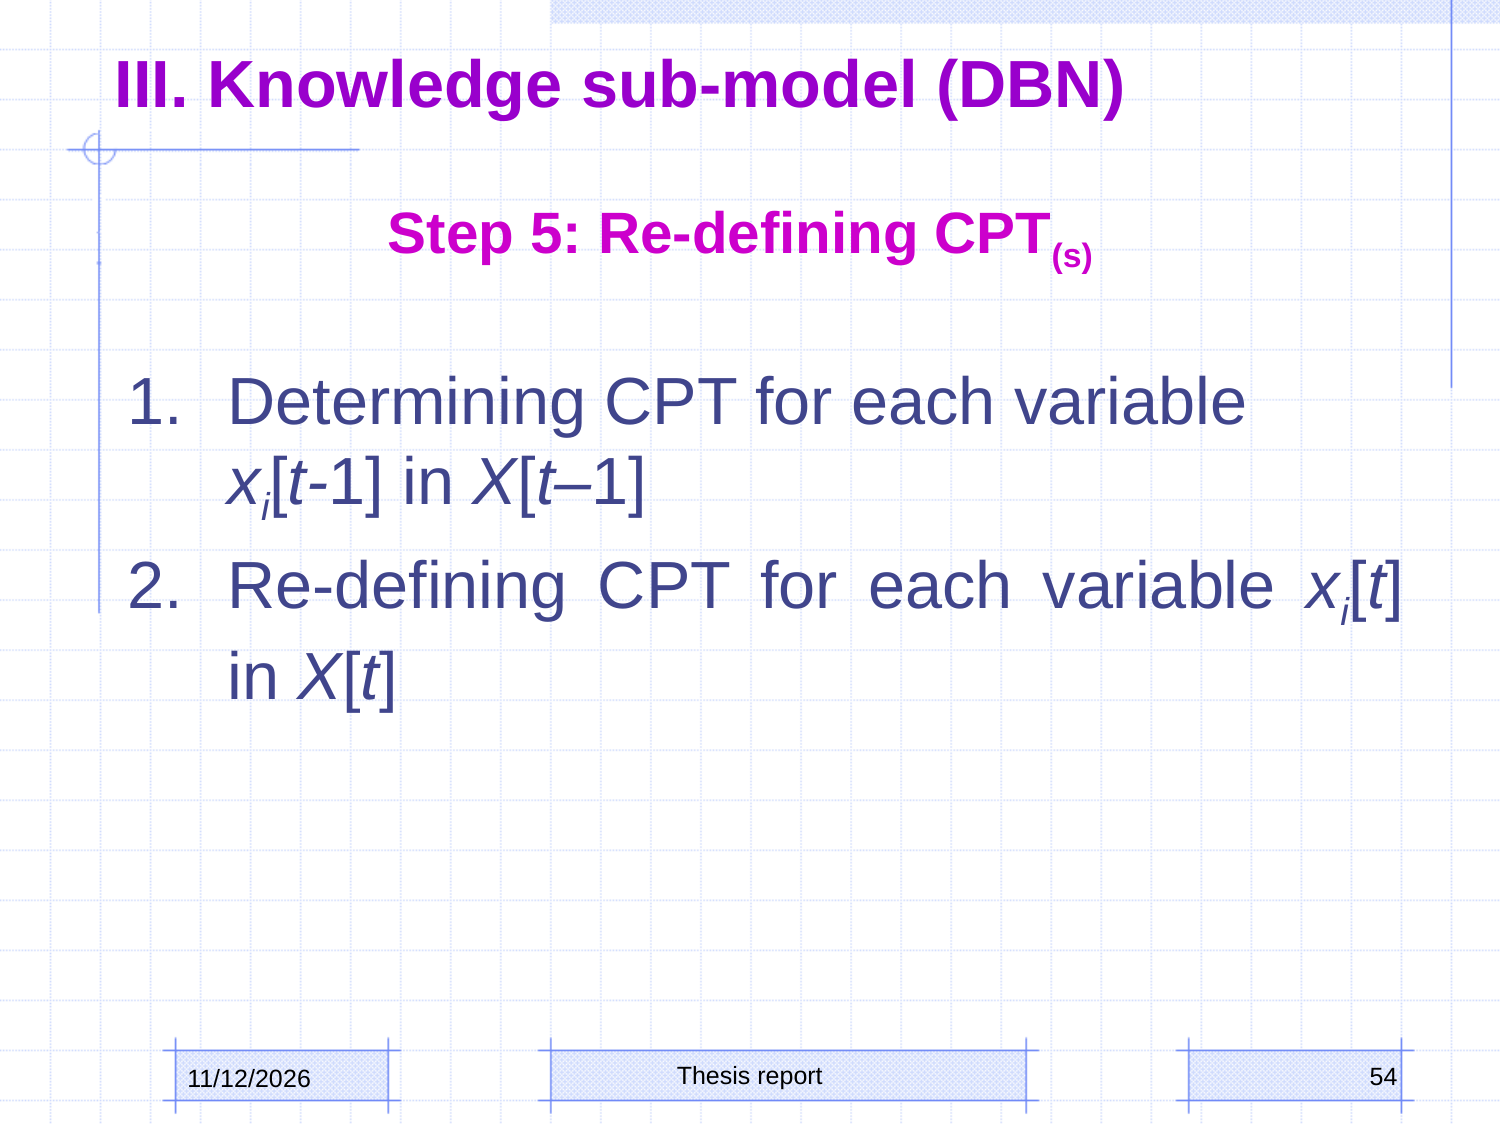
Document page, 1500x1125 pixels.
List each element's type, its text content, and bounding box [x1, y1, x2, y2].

footer Thesis report [512, 1052, 988, 1125]
picture [0, 0, 1500, 1125]
text_box Step 5: Re-defining CPT(s) [373, 187, 1108, 282]
slide_number 54 [1062, 1052, 1413, 1125]
list Determining CPT for each variable xi[t-1] in X[t–1] Re-defining CPT for each variable xi[t] in X[t] [112, 349, 1420, 726]
title III. Knowledge sub-model (DBN) [99, 12, 1439, 151]
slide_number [172, 1054, 512, 1125]
